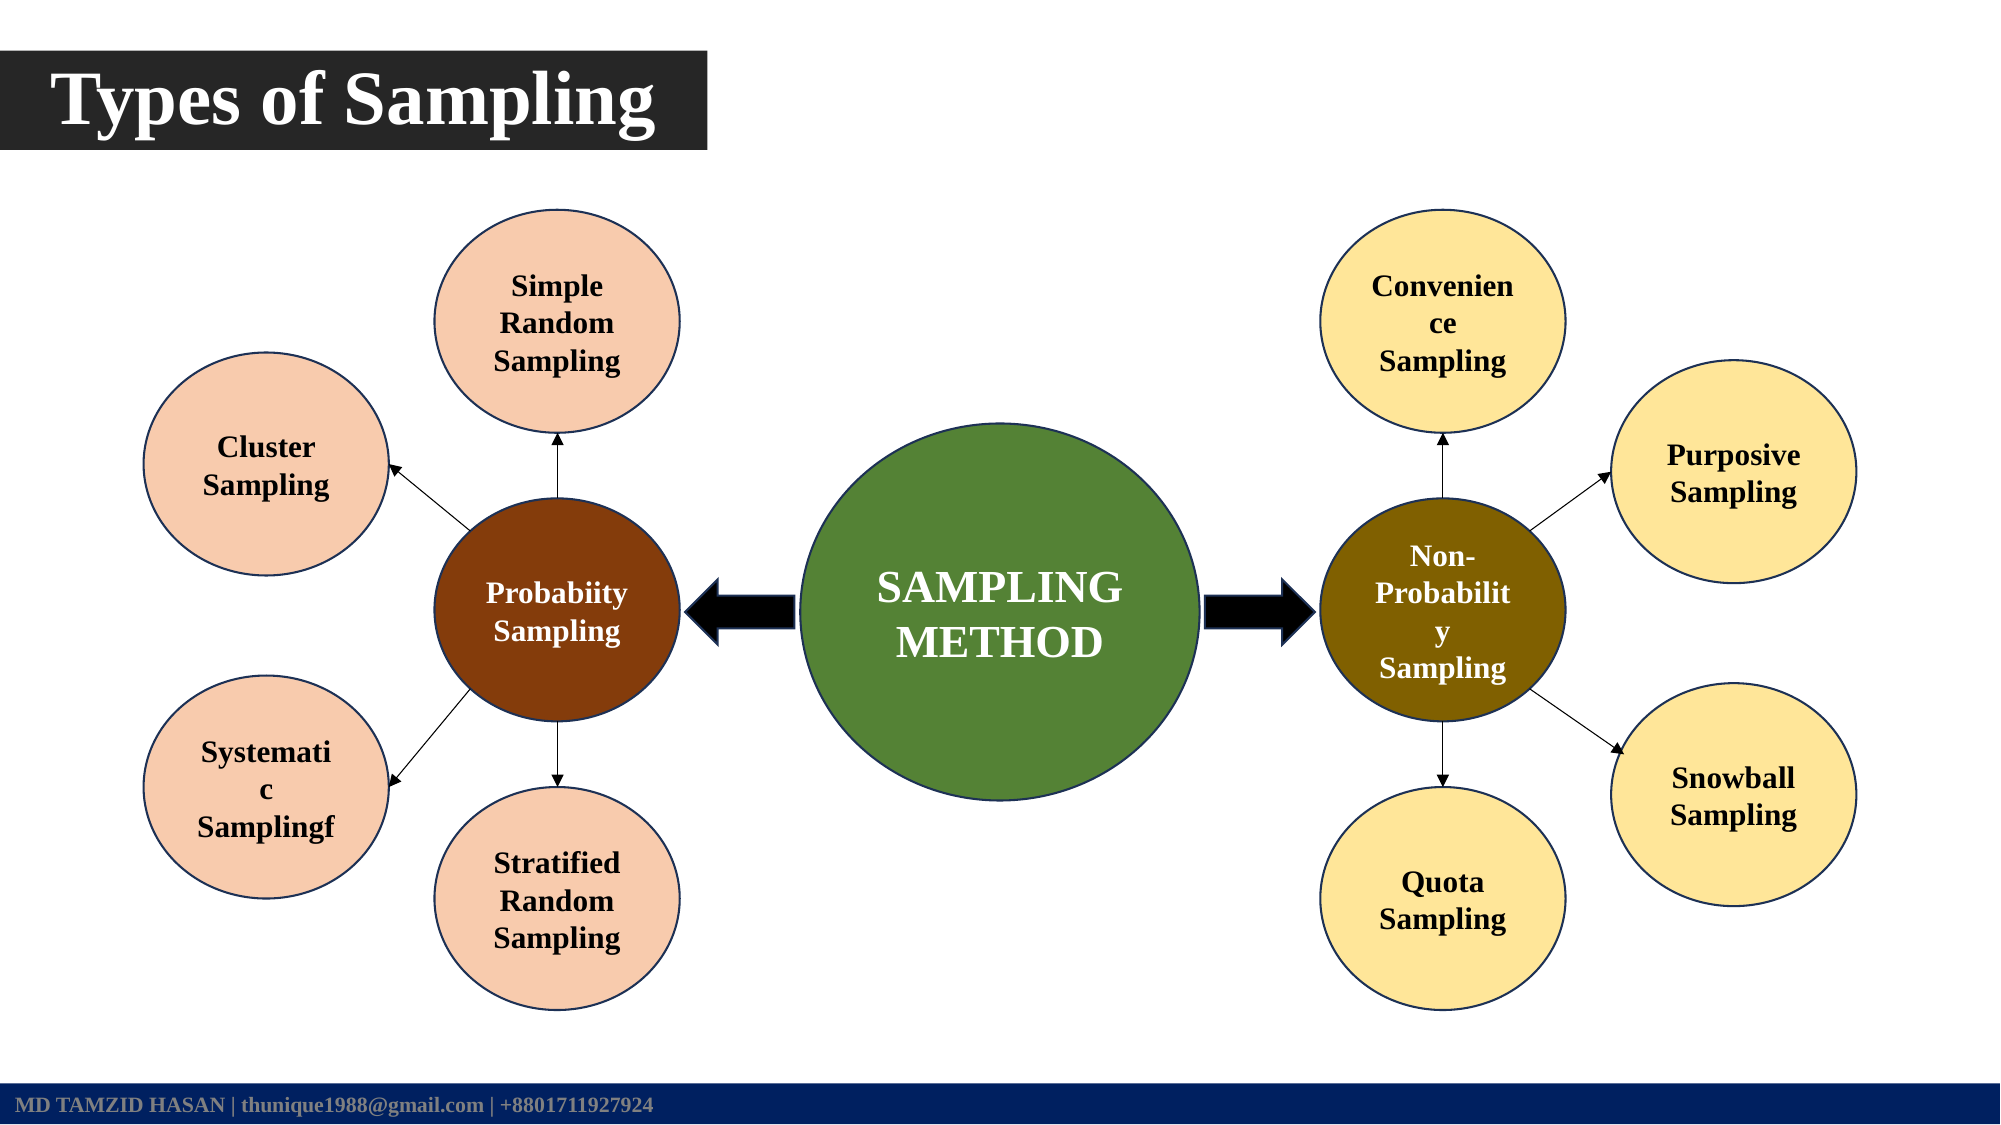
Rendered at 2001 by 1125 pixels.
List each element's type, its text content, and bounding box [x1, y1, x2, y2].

text_box [683, 576, 796, 648]
text_box [1203, 576, 1317, 648]
text_box Probabiity Sampling [433, 497, 681, 723]
text_box Simple Random Sampling [433, 208, 681, 434]
text_box MD TAMZID HASAN | thunique1988@gmail.com | +8801711927924 [0, 1083, 2000, 1125]
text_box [1529, 471, 1612, 532]
text_box Systematic Samplingf [142, 674, 390, 900]
text_box Convenience Sampling [1319, 208, 1567, 434]
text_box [388, 688, 471, 788]
text_box Snowball Sampling [1610, 682, 1858, 908]
text_box SAMPLING METHOD [799, 422, 1201, 802]
text_box Types of Sampling [0, 50, 708, 150]
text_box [388, 464, 471, 532]
text_box Purposive Sampling [1610, 359, 1858, 585]
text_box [1529, 688, 1625, 755]
text_box Stratified Random Sampling [433, 786, 681, 1012]
text_box Quota Sampling [1319, 786, 1567, 1012]
text_box Non-Probability Sampling [1319, 497, 1567, 723]
text_box Cluster Sampling [142, 351, 390, 577]
